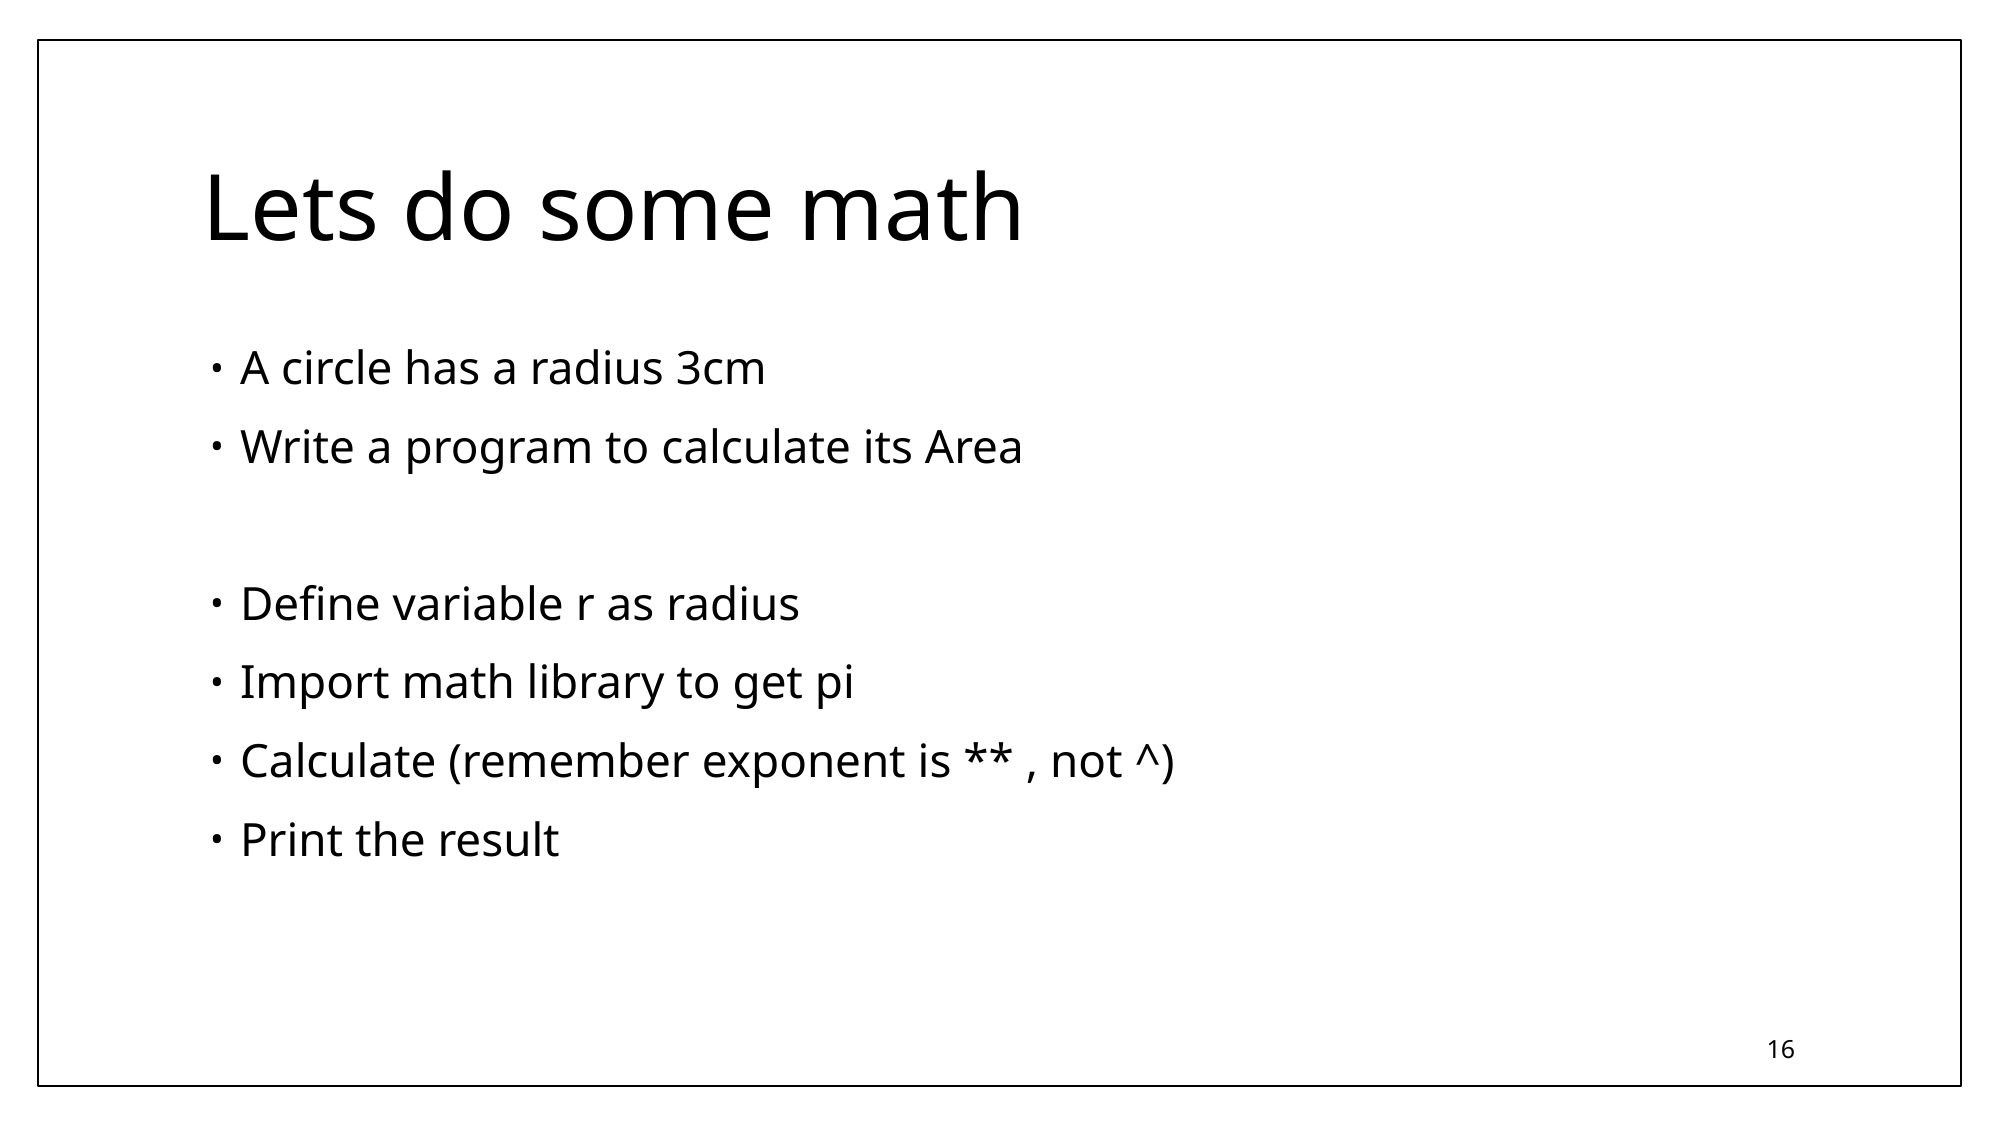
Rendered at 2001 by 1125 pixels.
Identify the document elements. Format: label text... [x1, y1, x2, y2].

title Lets do some math [187, 99, 1808, 323]
list A circle has a radius 3cm Write a program to calculate its Area Define variable r as radius Import math library to get pi Calculate (remember exponent is ** , not ^) Print the result [187, 337, 1808, 1000]
slide_number 16 [1530, 1020, 1811, 1081]
